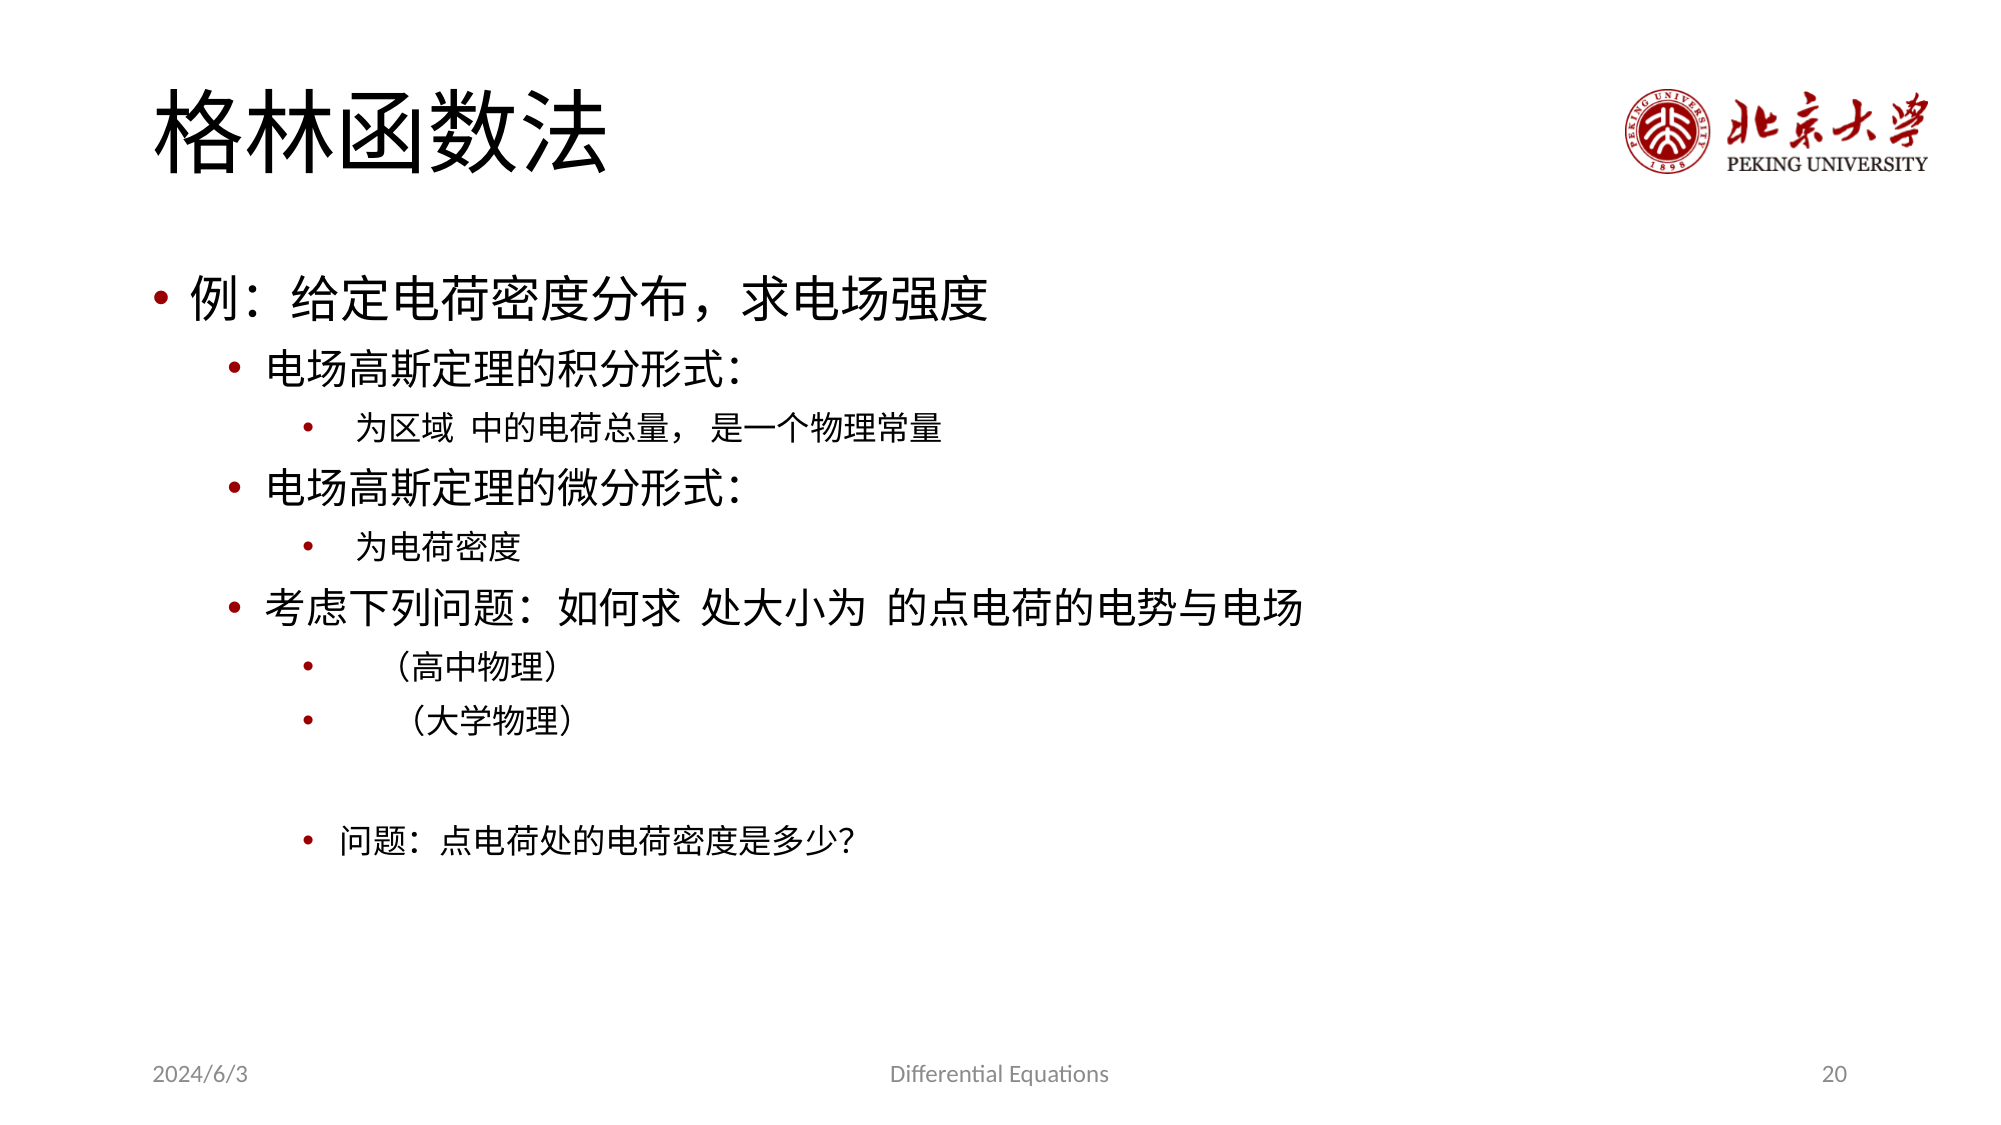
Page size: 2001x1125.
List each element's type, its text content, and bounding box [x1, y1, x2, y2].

footer Differential Equations [662, 1042, 1338, 1103]
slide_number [137, 1042, 588, 1103]
title 格林函数法 [137, 27, 1863, 246]
picture [1863, 89, 1928, 174]
slide_number 20 [1412, 1042, 1863, 1103]
